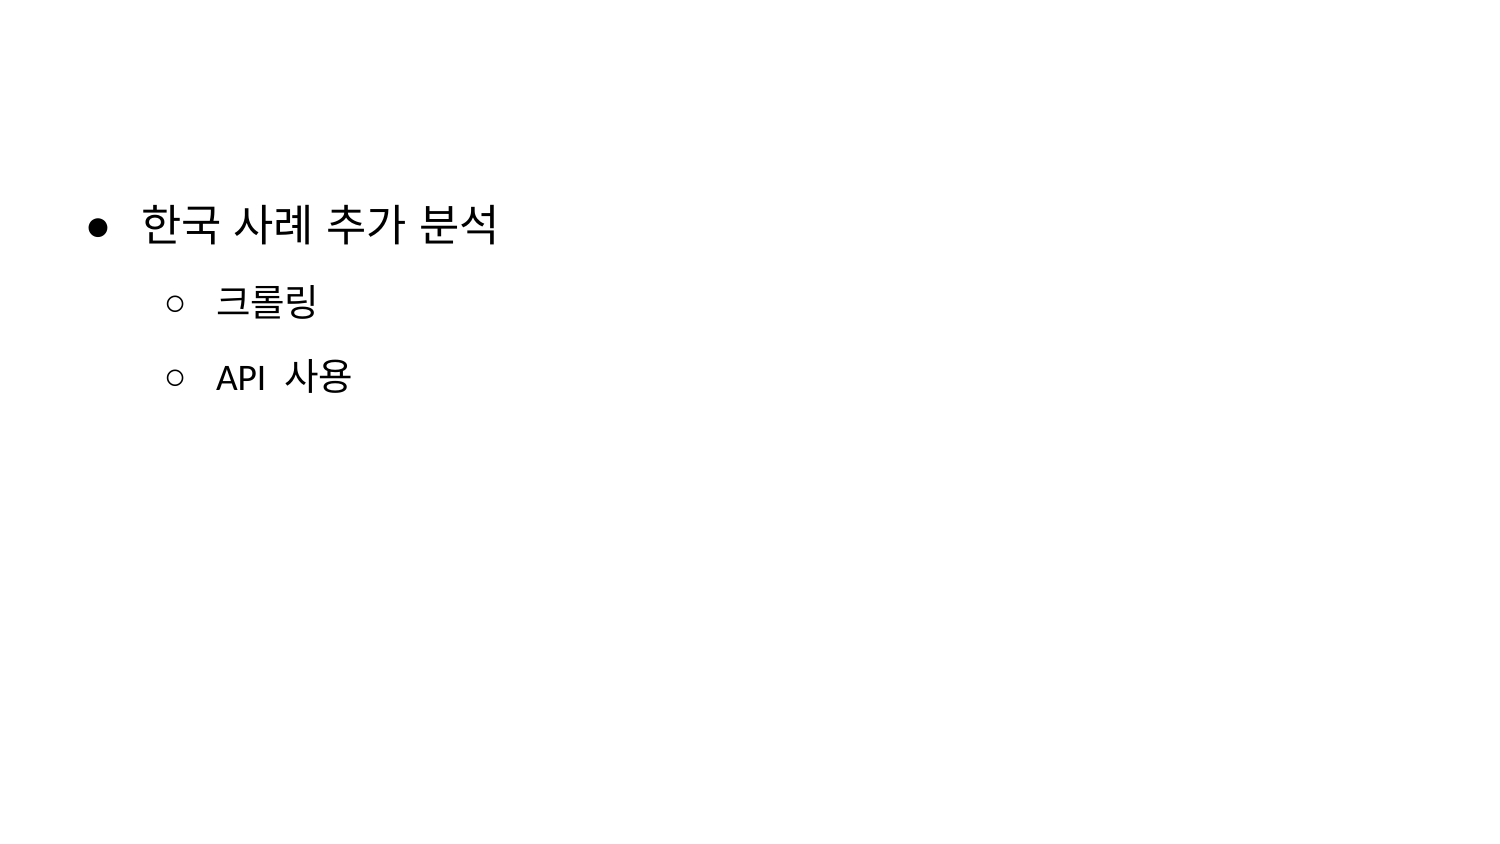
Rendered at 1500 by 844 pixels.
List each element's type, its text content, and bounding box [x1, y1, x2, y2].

list 한국 사례 추가 분석 크롤링 API 사용 [51, 189, 1449, 750]
